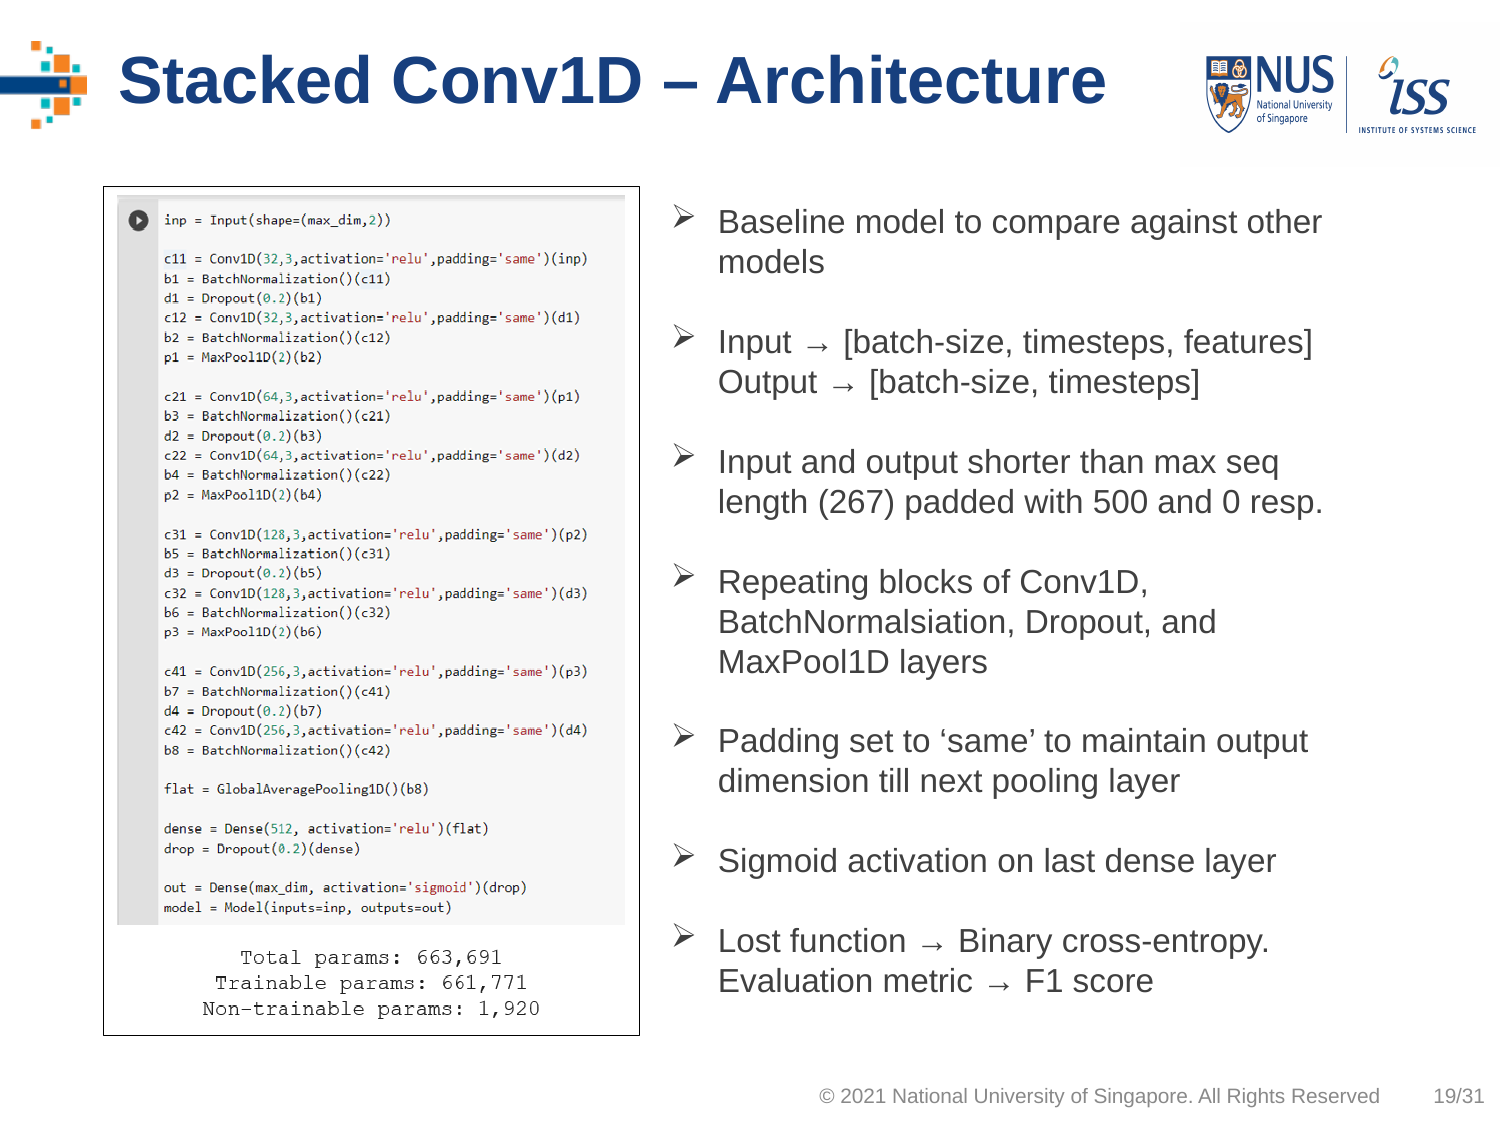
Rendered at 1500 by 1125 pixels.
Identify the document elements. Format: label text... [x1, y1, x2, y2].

list [103, 149, 1397, 872]
footer © 2021 National University of Singapore. All Rights Reserved [804, 1065, 1397, 1125]
picture [0, 41, 87, 131]
picture [1180, 22, 1500, 167]
text_box Baseline model to compare against other models Input → [batch-size, timesteps, features] Output → [batch-size, timesteps] Input and output shorter than max seq length (267) padded with 500 and 0 resp. Repeating blocks of Conv1D, BatchNormalsiation, Dropout, and MaxPool1D layers Padding set to ‘same’ to maintain output dimension till next pooling layer Sigmoid activation on last dense layer Lost function → Binary cross-entropy. Evaluation metric → F1 score [656, 193, 1380, 1007]
slide_number 19/31 [1407, 1065, 1500, 1125]
title Stacked Conv1D – Architecture [103, 41, 1186, 131]
picture [103, 186, 640, 1036]
